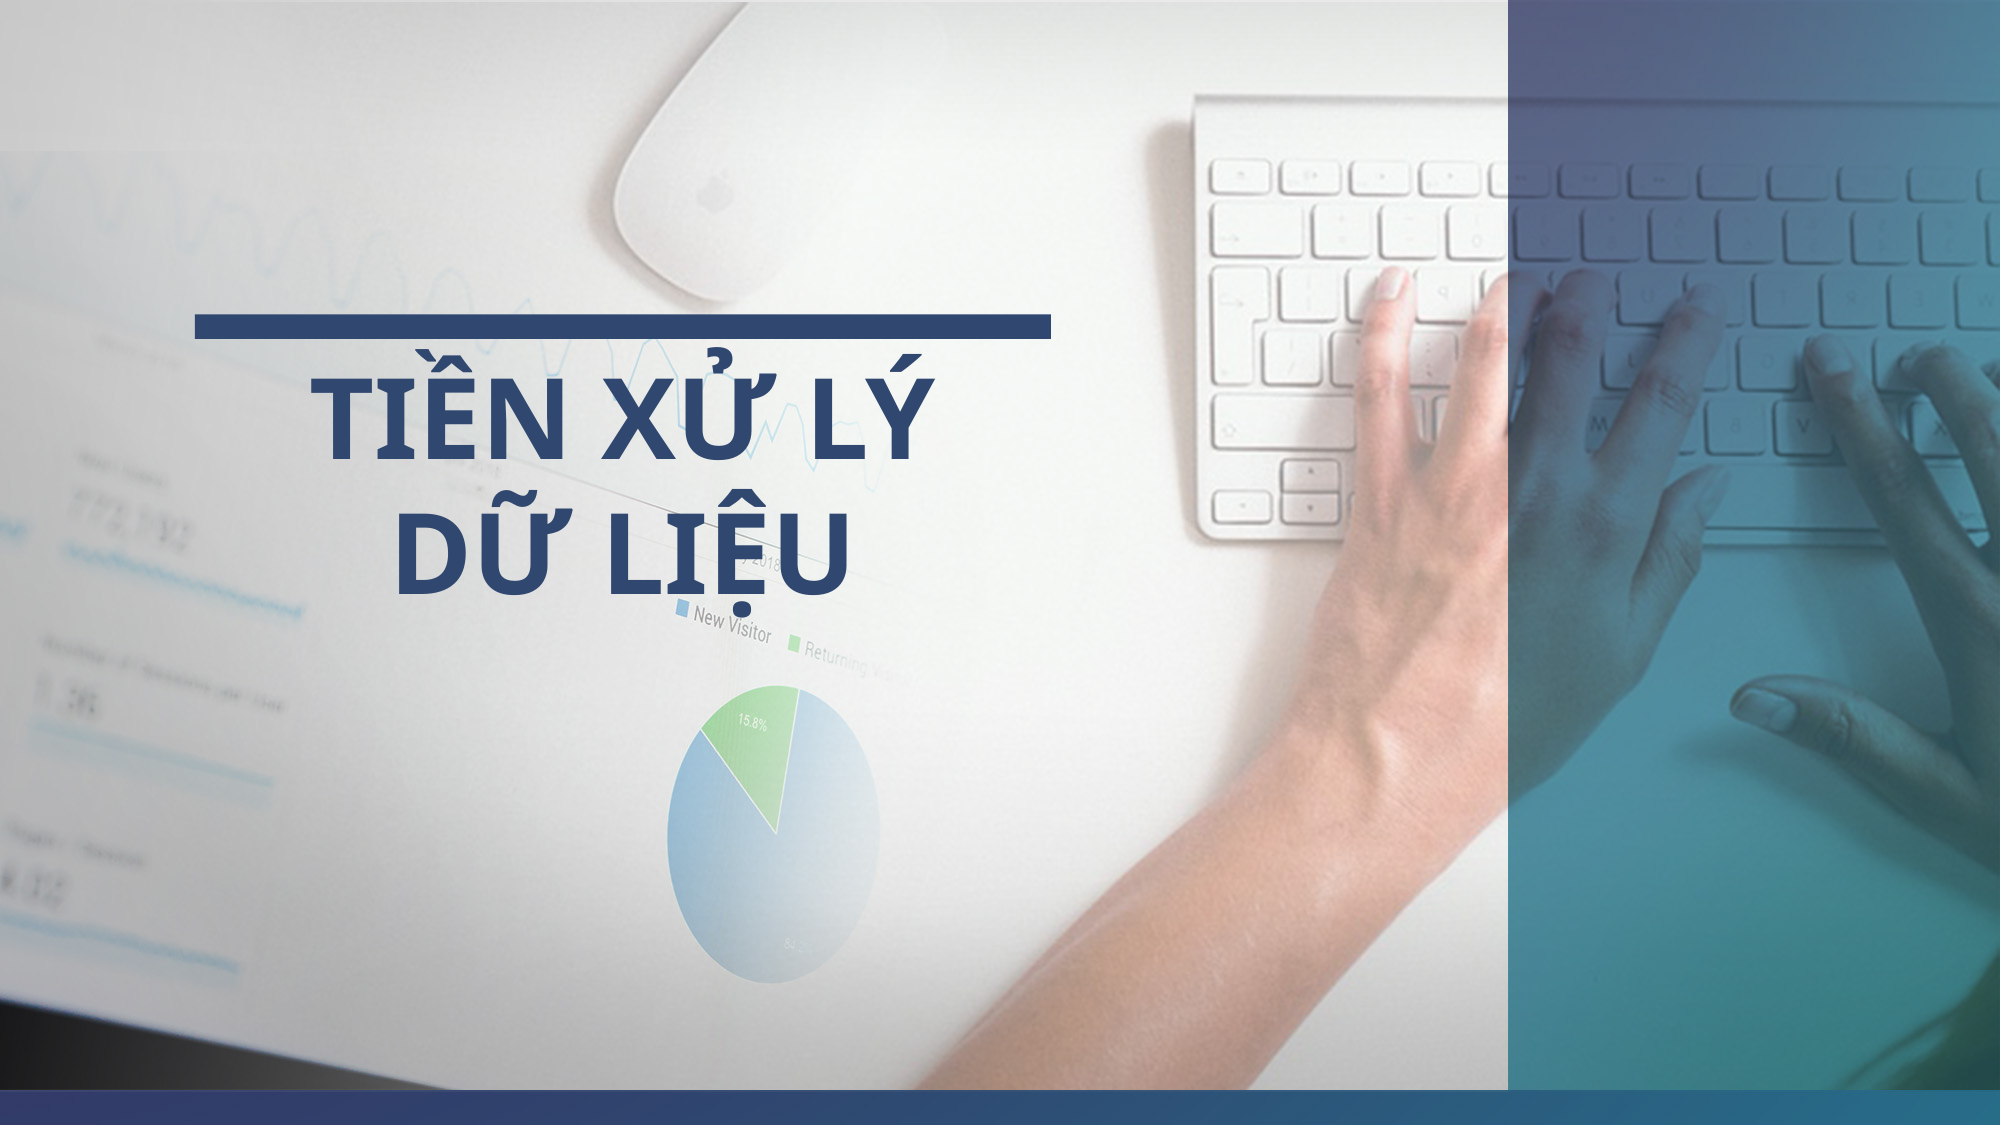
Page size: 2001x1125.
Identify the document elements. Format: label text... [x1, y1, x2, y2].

picture [0, 0, 2000, 1125]
text_box [193, 313, 1053, 341]
title Tiền xử lý dữ liệu [232, 341, 1014, 616]
